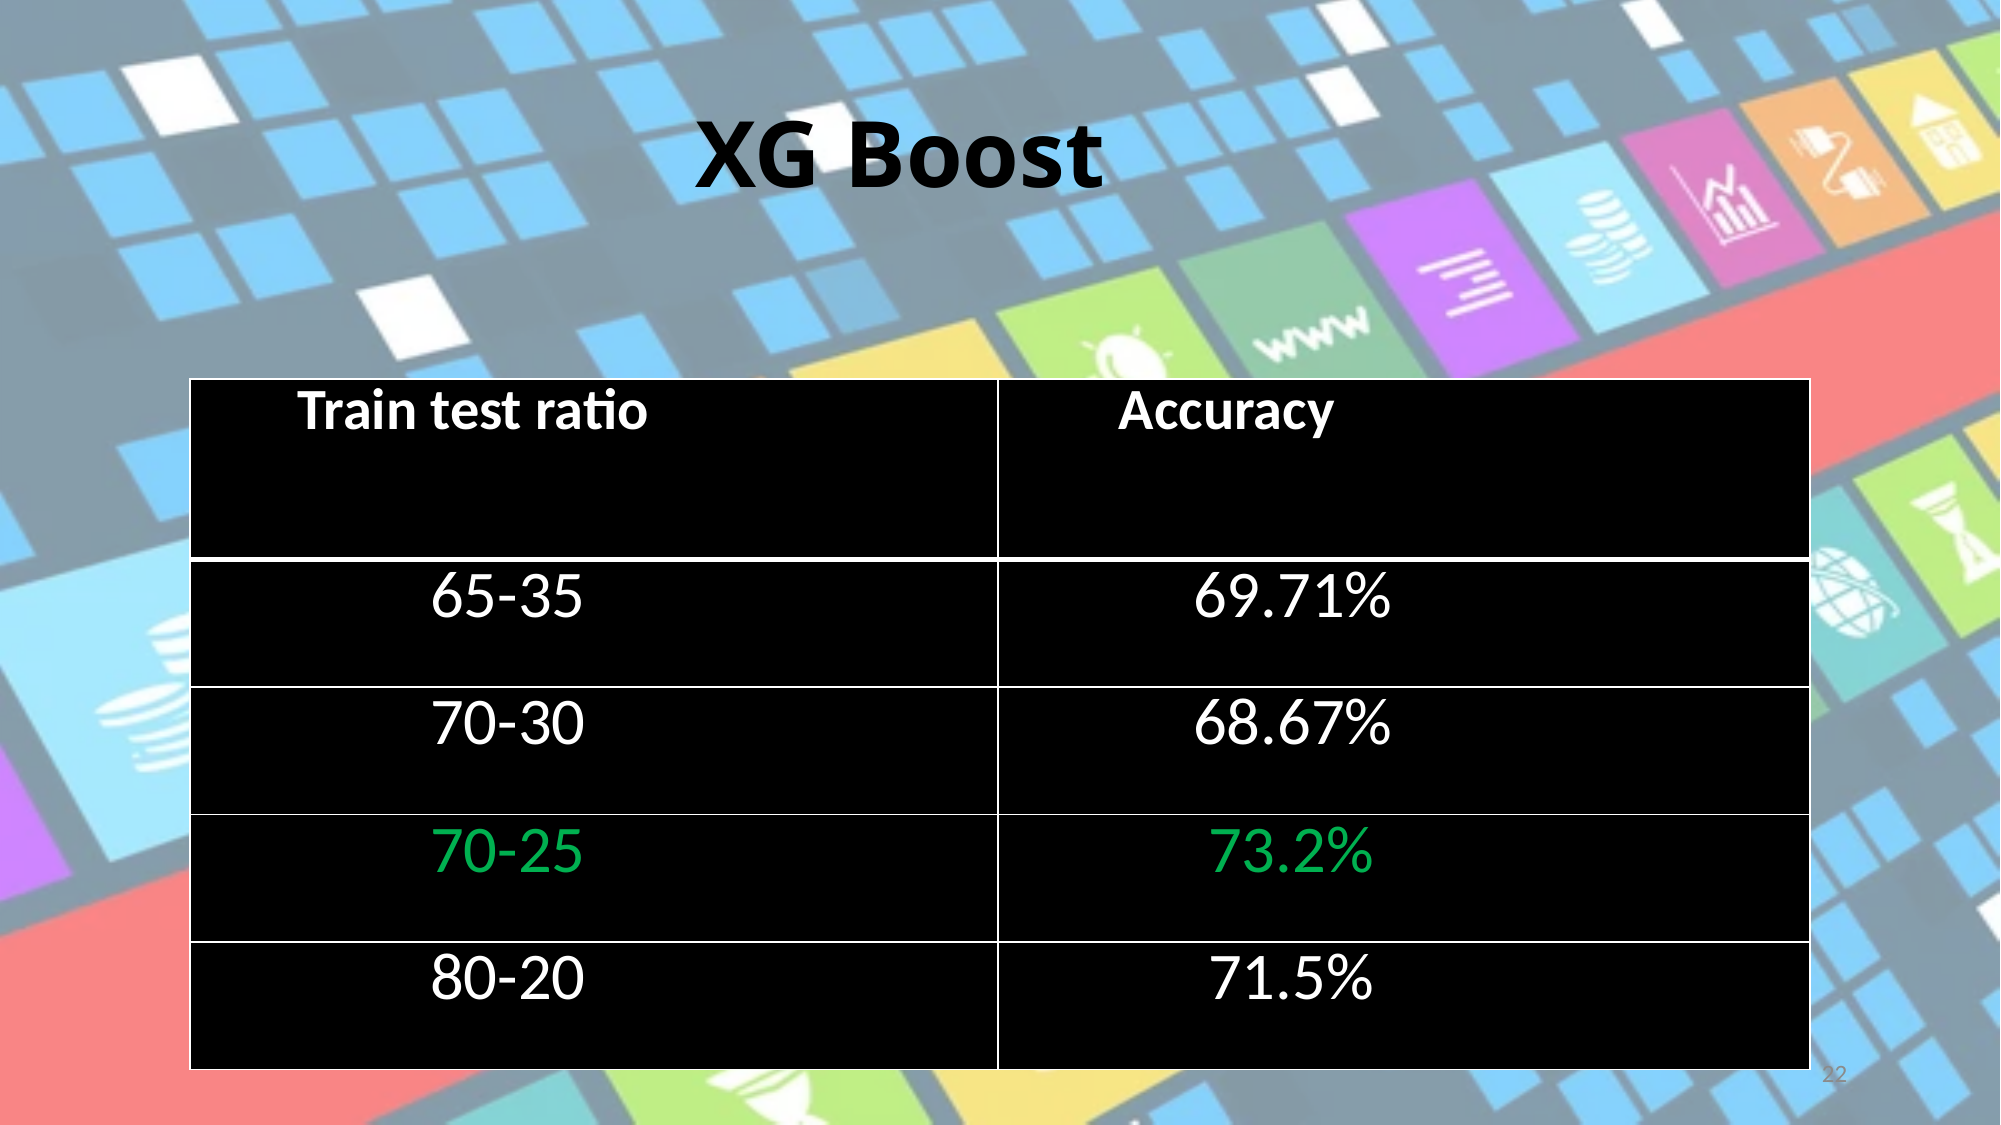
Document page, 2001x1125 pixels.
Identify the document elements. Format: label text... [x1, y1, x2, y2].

table_cell 73.2% [999, 815, 1809, 941]
table_cell 70-30 [191, 688, 997, 814]
table_header Accuracy [999, 380, 1809, 557]
table_cell 80-20 [191, 943, 997, 1069]
table_cell 70-25 [191, 815, 997, 941]
table_header Train test ratio [191, 380, 997, 557]
text_box XG Boost [680, 88, 1462, 259]
table_cell 68.67% [999, 688, 1809, 814]
table_cell 71.5% [999, 943, 1809, 1069]
table_cell 69.71% [999, 562, 1809, 686]
table_cell 65-35 [191, 562, 997, 686]
slide_number 22 [1412, 1042, 1863, 1103]
